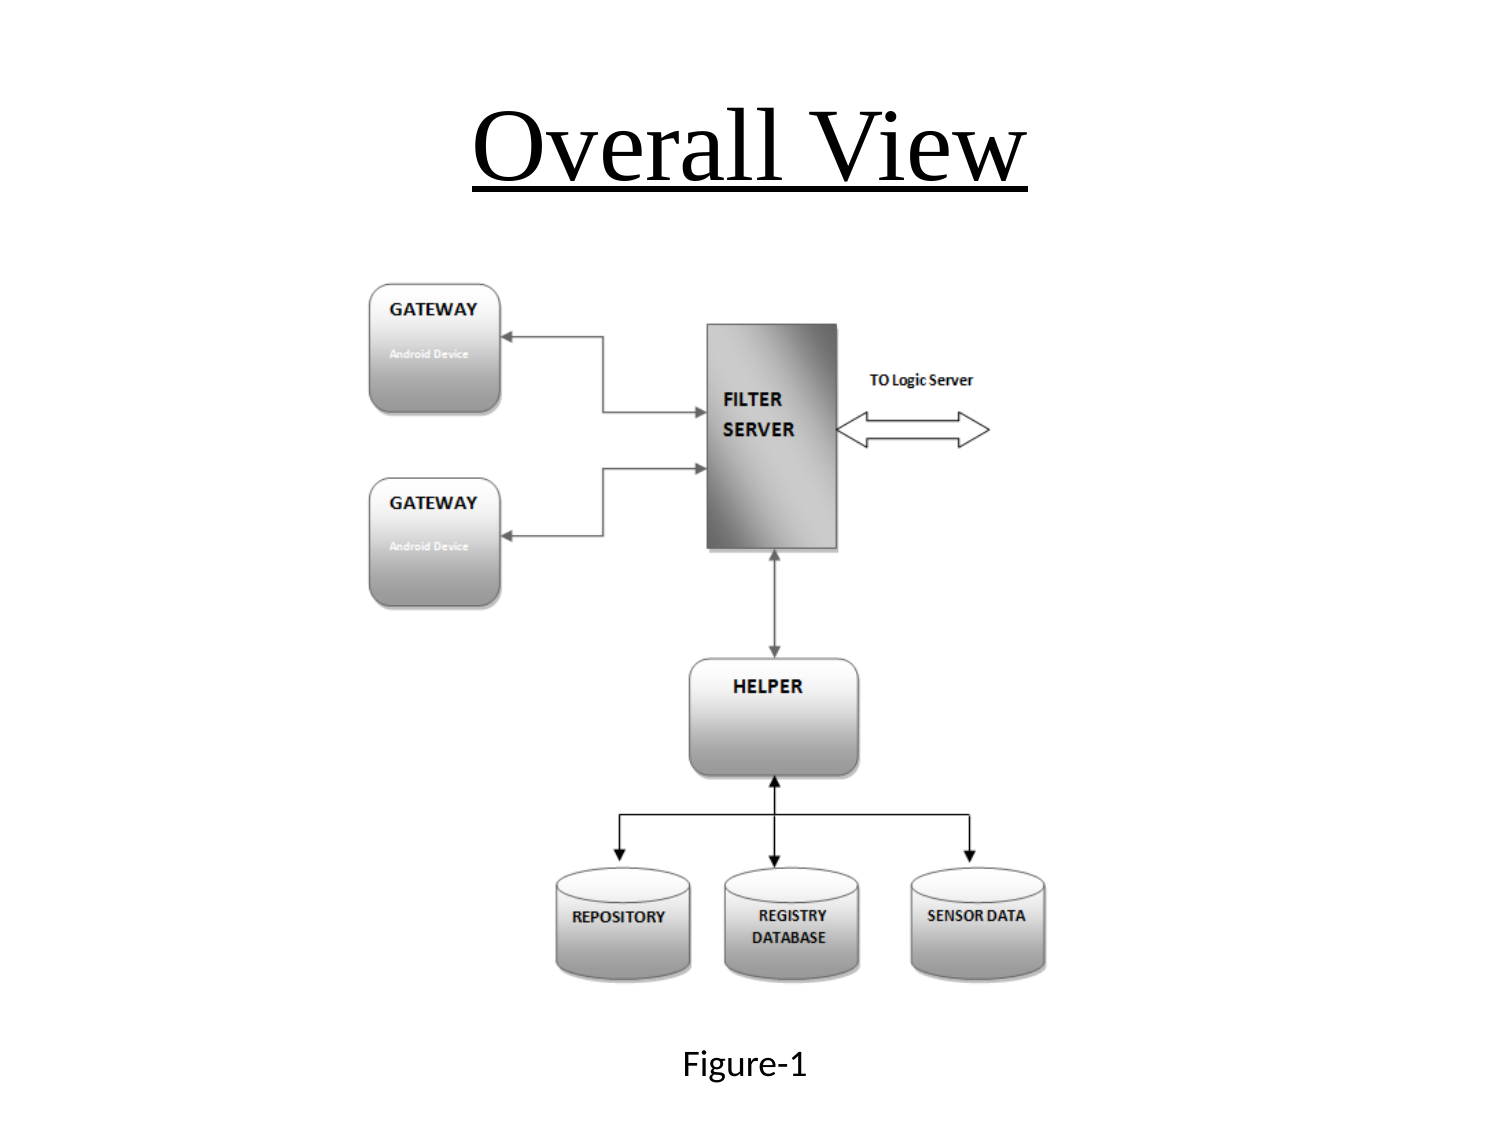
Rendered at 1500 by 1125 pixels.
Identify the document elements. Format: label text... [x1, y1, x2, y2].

title Overall View [75, 45, 1425, 233]
text_box Figure-1 [667, 1031, 1184, 1091]
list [331, 262, 1169, 1006]
